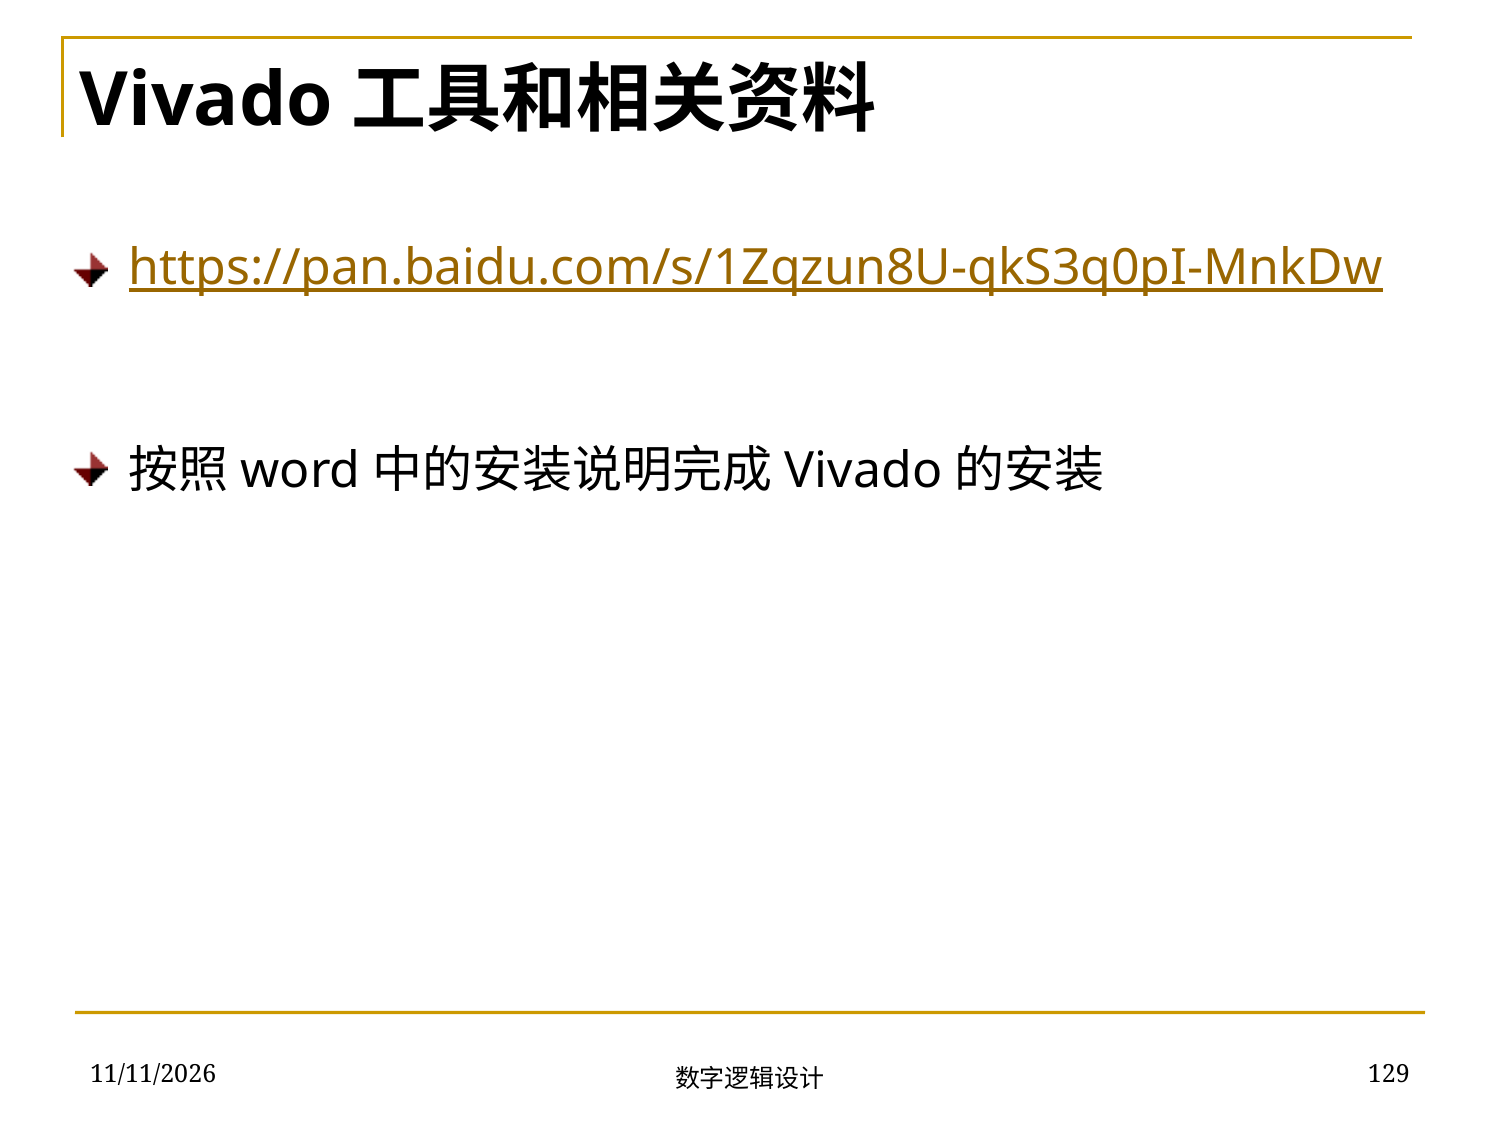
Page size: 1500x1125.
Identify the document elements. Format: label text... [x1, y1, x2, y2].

text_box Vivado工具和相关资料 [64, 42, 1500, 148]
footer 数字逻辑设计 [512, 1024, 988, 1101]
picture [72, 251, 108, 287]
picture [72, 450, 108, 486]
slide_number 129 [1074, 1023, 1426, 1100]
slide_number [74, 1023, 426, 1100]
text_box https://pan.baidu.com/s/1Zqzun8U-qkS3q0pI-MnkDw 按照word中的安装说明完成Vivado的安装 [57, 208, 1459, 409]
